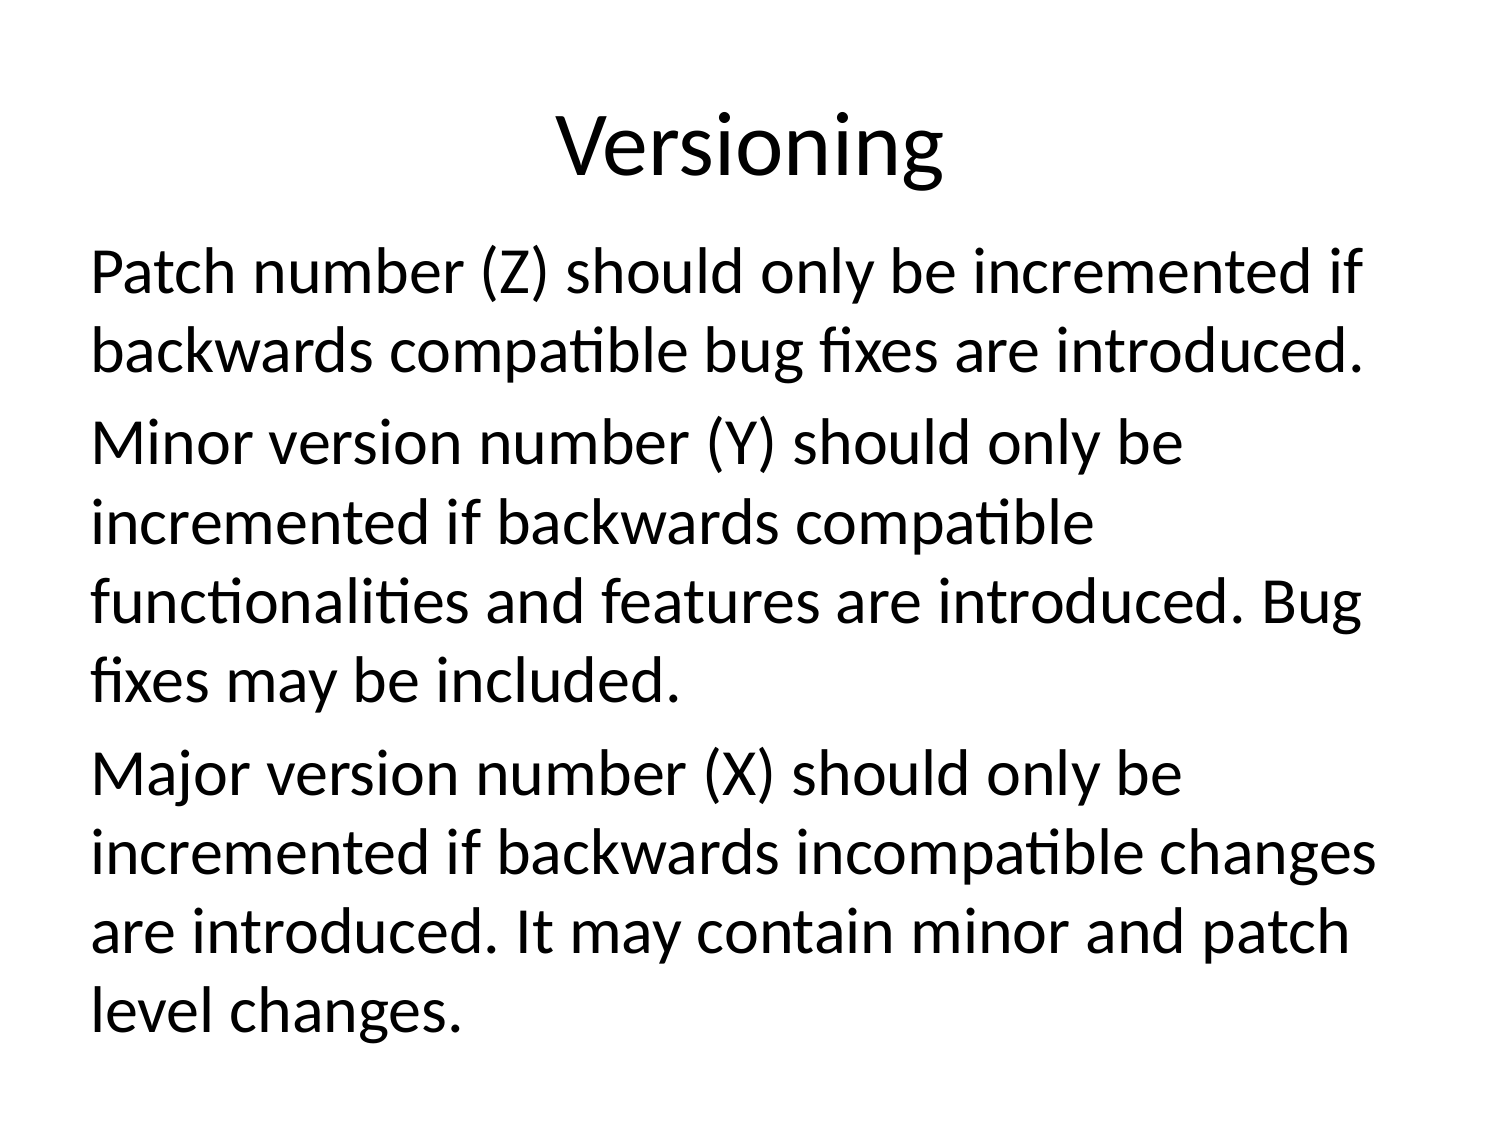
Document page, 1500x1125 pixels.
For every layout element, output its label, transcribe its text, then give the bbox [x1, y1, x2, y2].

title Versioning [75, 45, 1425, 219]
list Patch number (Z) should only be incremented if backwards compatible bug fixes are introduced. Minor version number (Y) should only be incremented if backwards compatible functionalities and features are introduced. Bug fixes may be included. Major version number (X) should only be incremented if backwards incompatible changes are introduced. It may contain minor and patch level changes. [75, 219, 1425, 1059]
